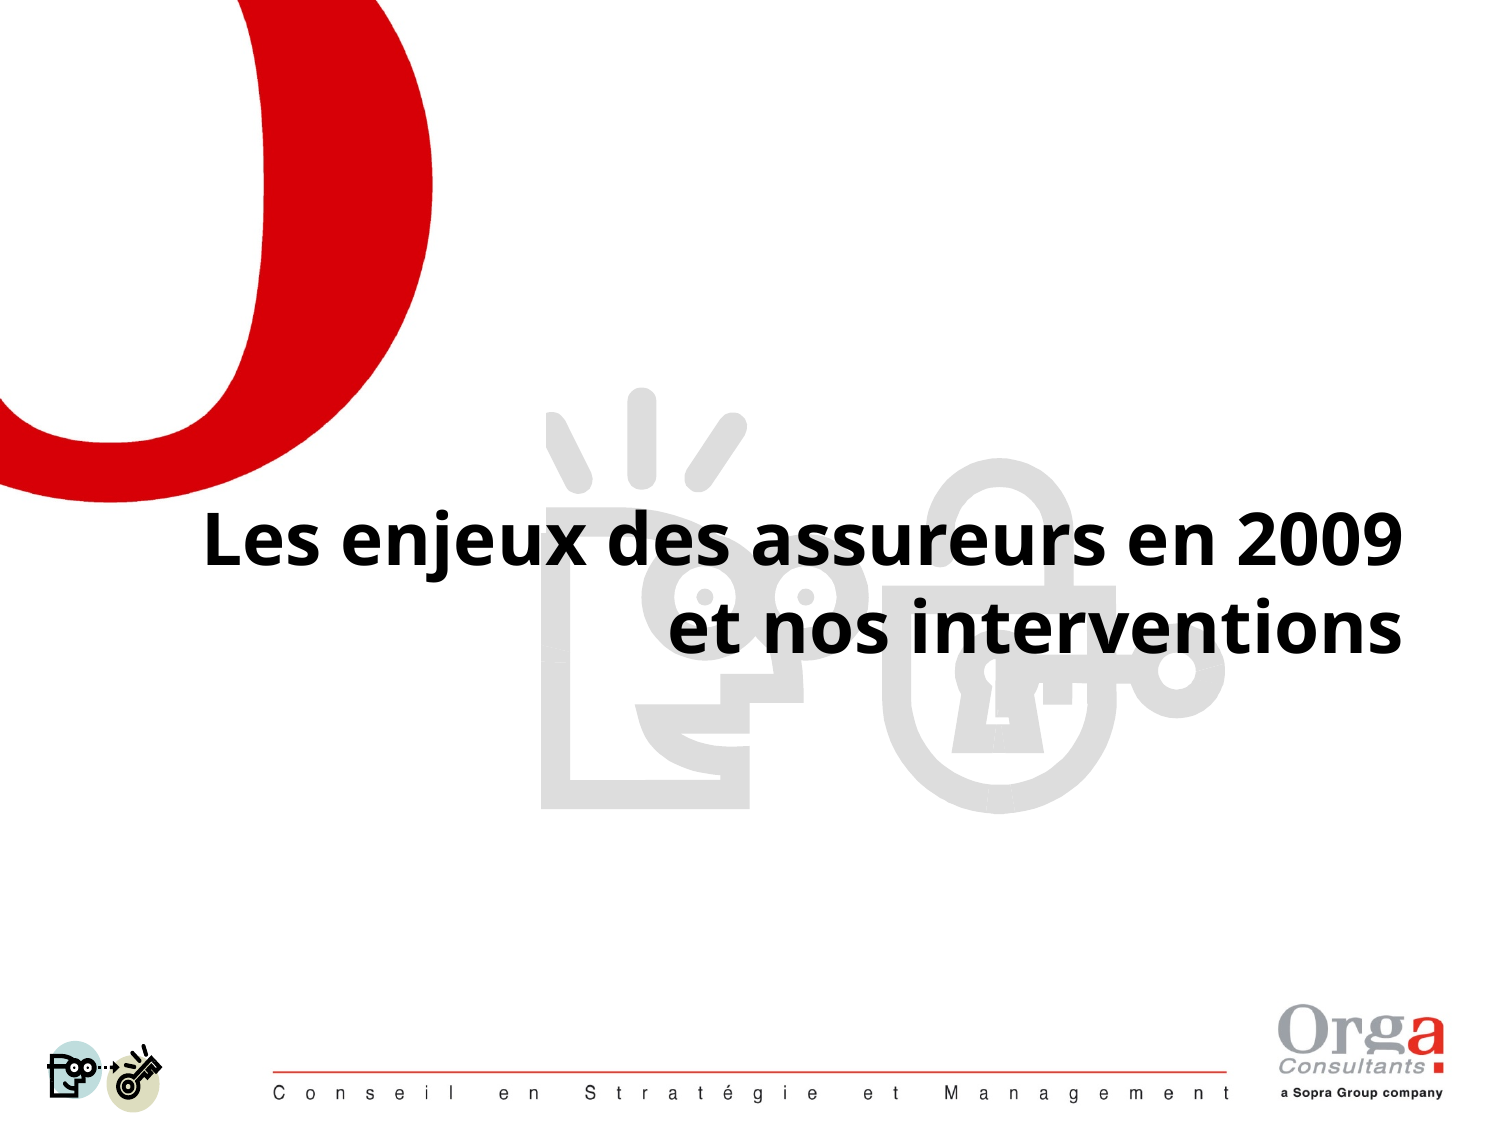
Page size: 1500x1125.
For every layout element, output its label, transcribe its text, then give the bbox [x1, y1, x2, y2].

title Les enjeux des assureurs en 2009 et nos interventions [98, 538, 1420, 623]
picture [0, 990, 1499, 1125]
picture [0, 0, 546, 533]
